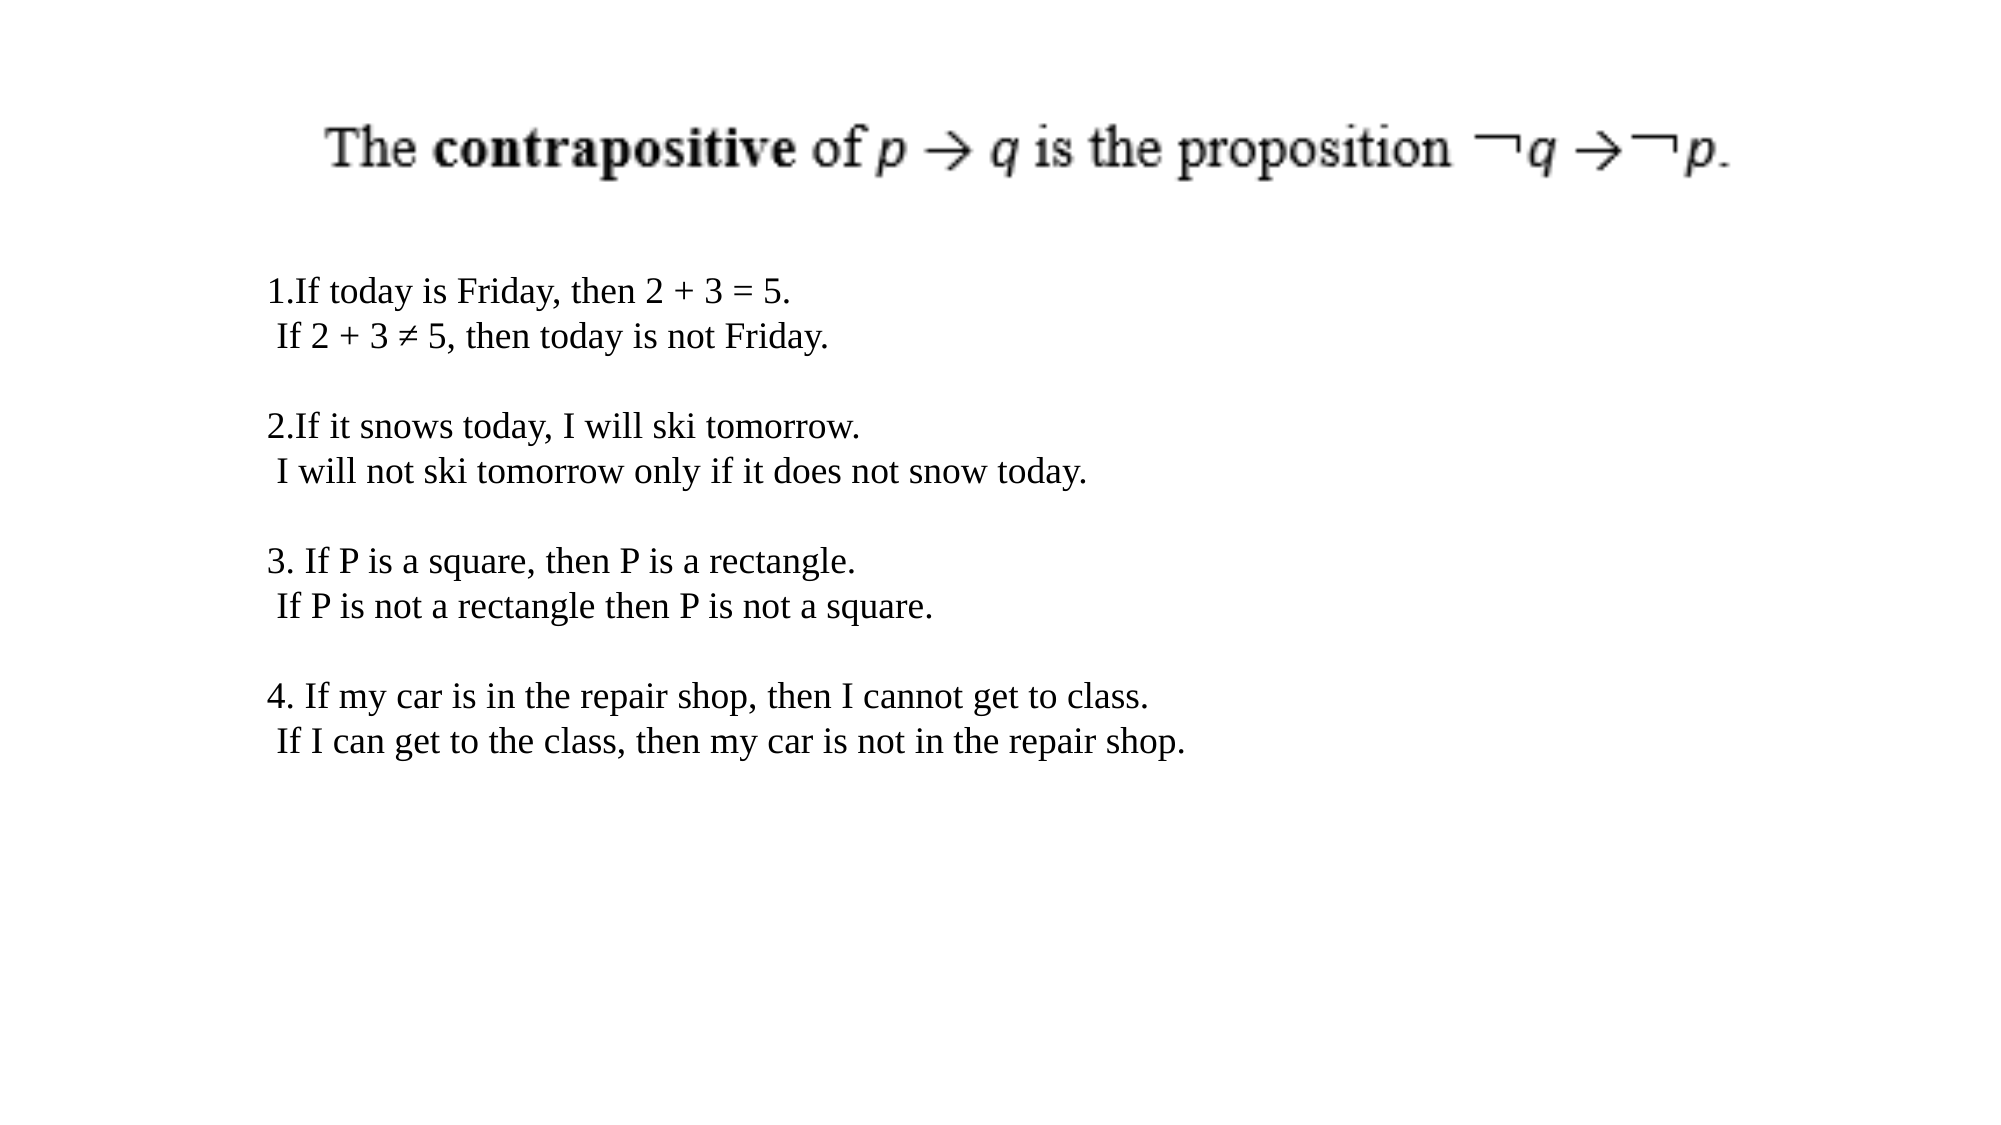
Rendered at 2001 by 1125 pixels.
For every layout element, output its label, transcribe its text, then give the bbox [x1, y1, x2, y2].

text_box 1.If today is Friday, then 2 + 3 = 5. If 2 + 3 ≠ 5, then today is not Friday. 2.If it snows today, I will ski tomorrow. I will not ski tomorrow only if it does not snow today. 3. If P is a square, then P is a rectangle. If P is not a rectangle then P is not a square. 4. If my car is in the repair shop, then I cannot get to class. If I can get to the class, then my car is not in the repair shop. [252, 258, 1500, 769]
picture [305, 108, 1748, 203]
